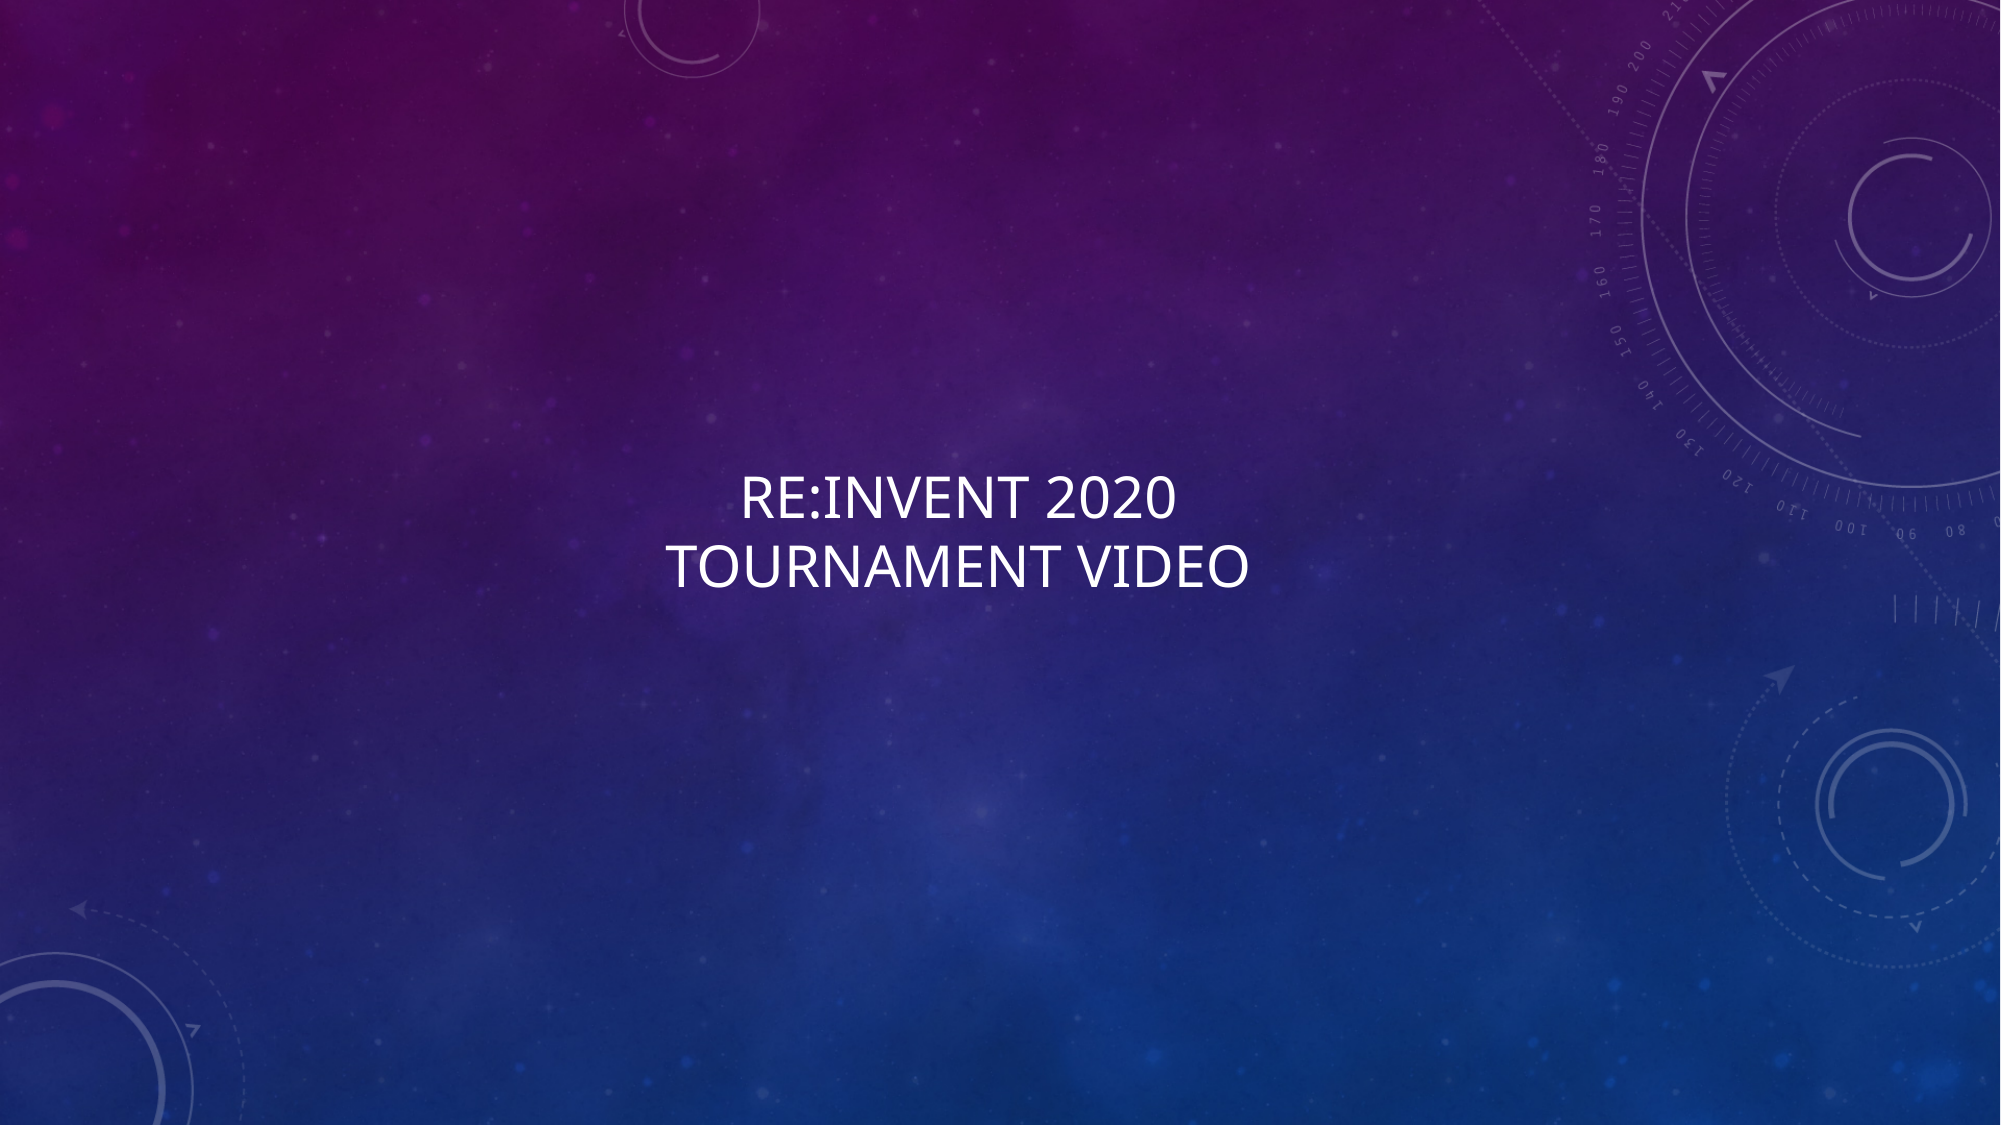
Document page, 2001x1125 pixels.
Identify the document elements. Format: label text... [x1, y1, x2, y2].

title Re:invent 2020 Tournament video [482, 452, 1435, 607]
picture [0, 0, 2001, 1125]
